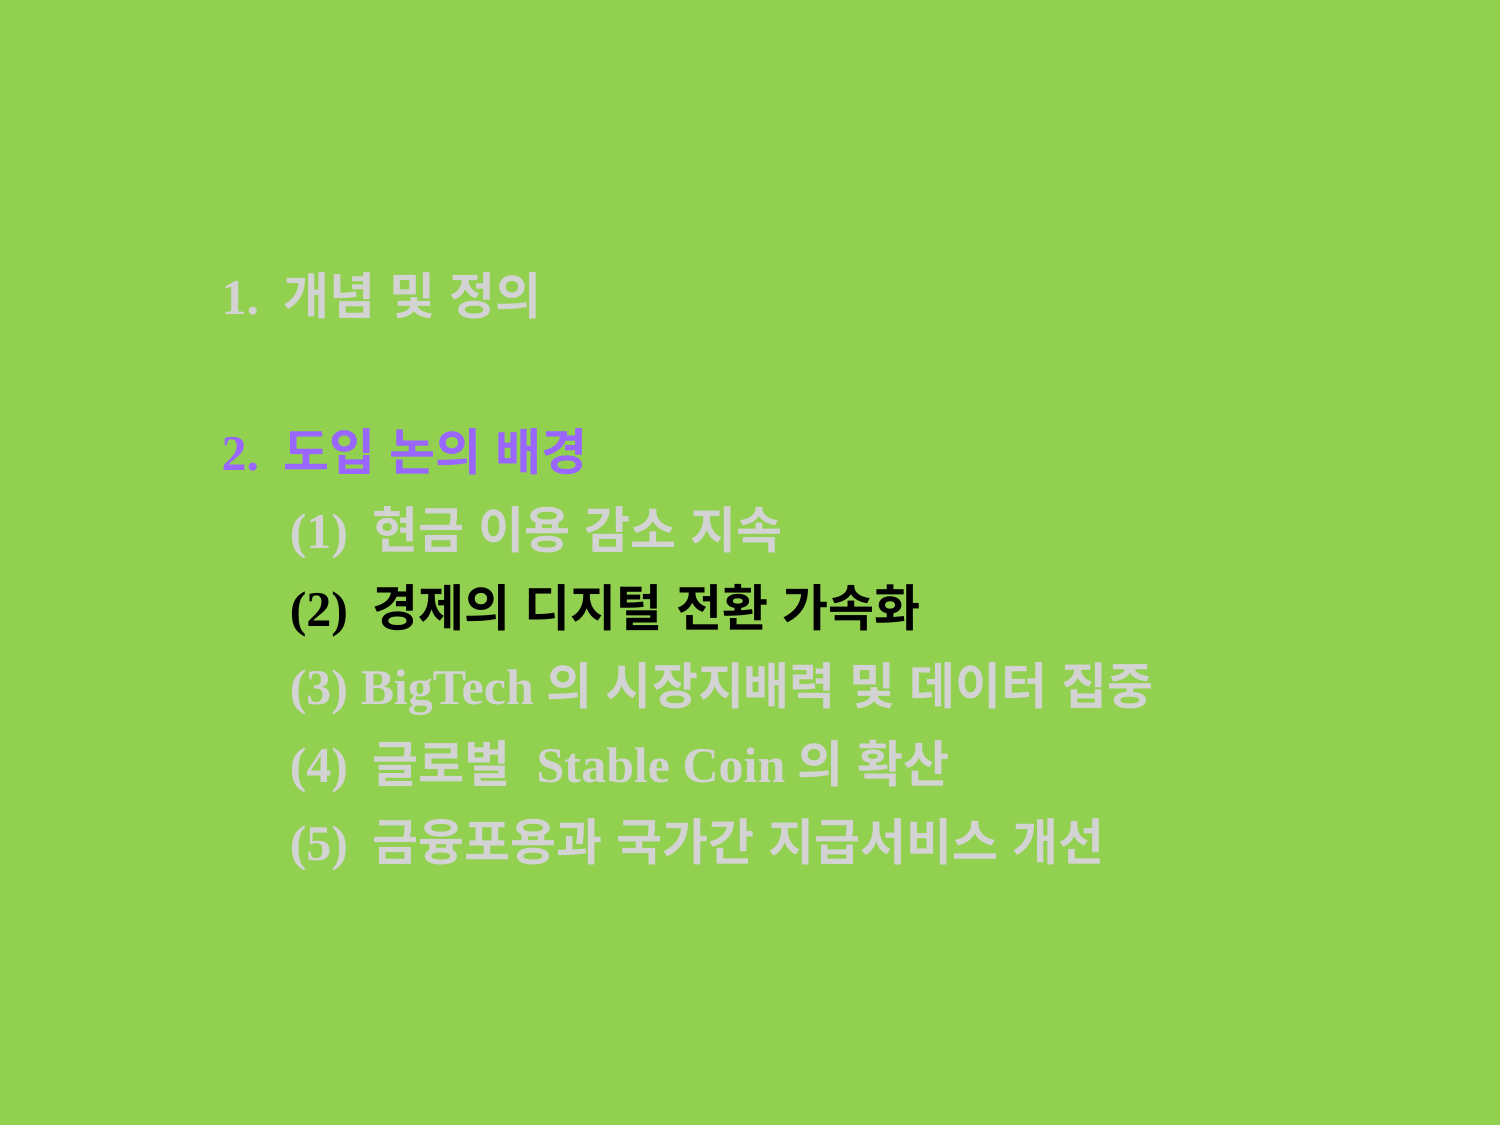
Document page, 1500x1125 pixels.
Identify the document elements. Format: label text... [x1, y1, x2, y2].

title 1. 개념 및 정의 2. 도입 논의 배경 (1) 현금 이용 감소 지속 (2) 경제의 디지털 전환 가속화 (3) BigTech의 시장지배력 및 데이터 집중 (4) 글로벌 Stable Coin의 확산 (5) 금융포용과 국가간 지급서비스 개선 [202, 235, 1222, 881]
